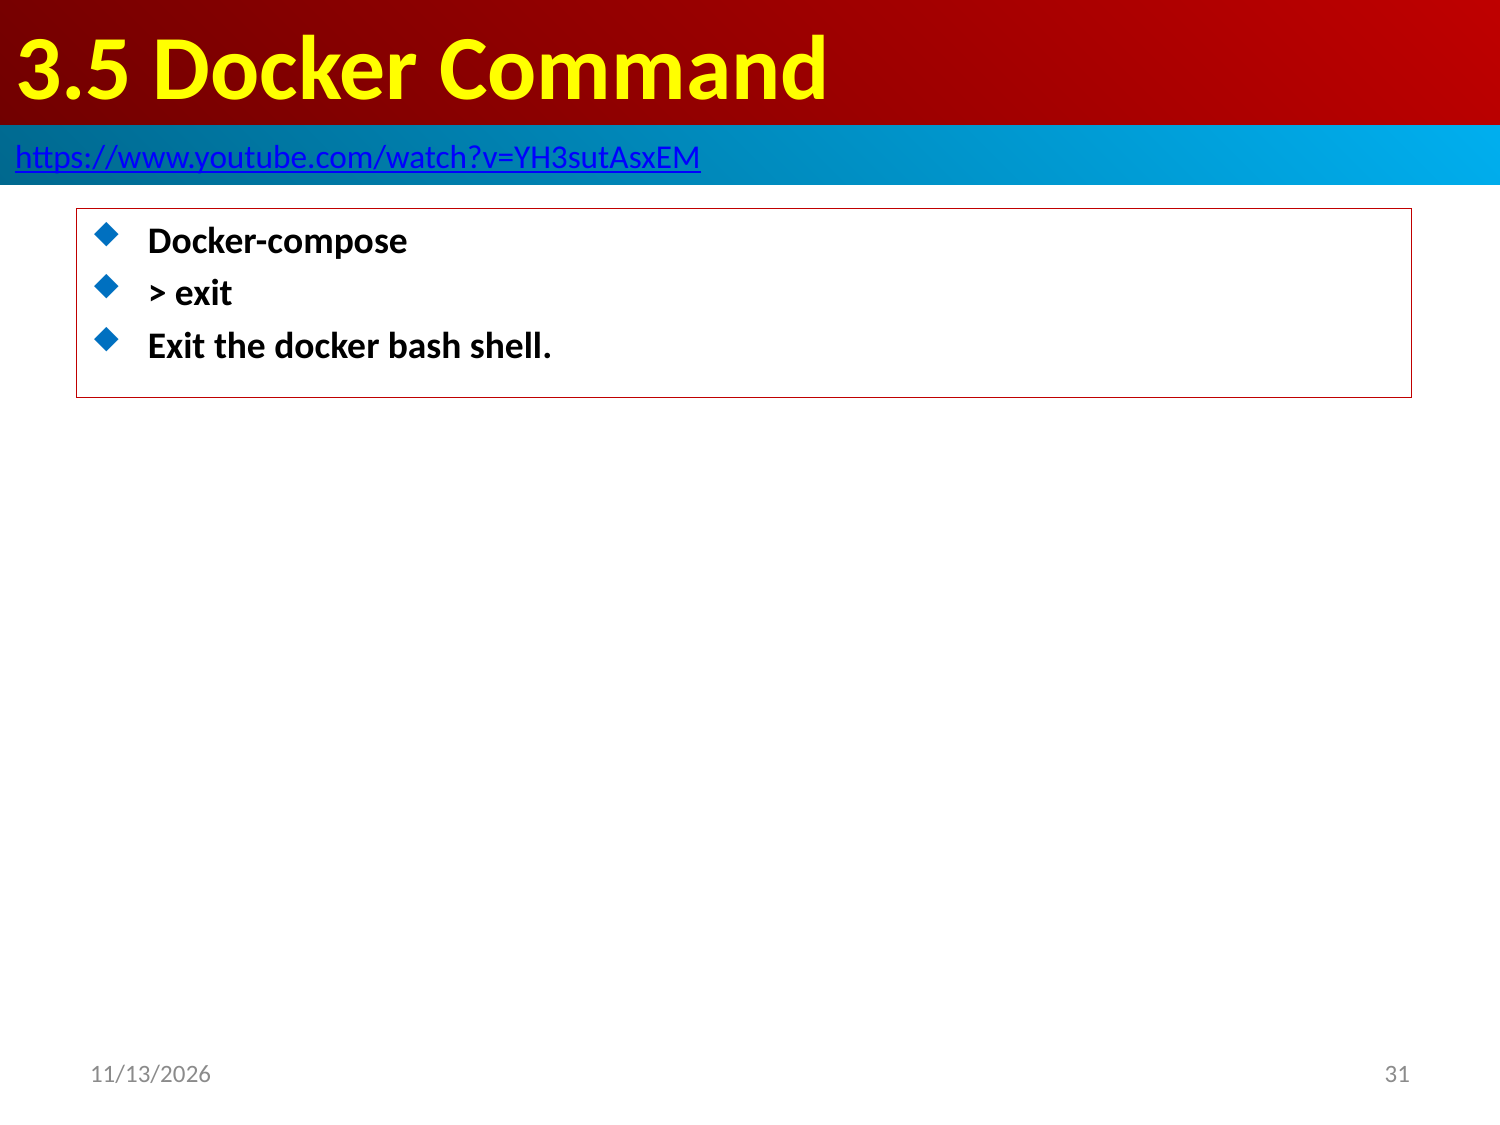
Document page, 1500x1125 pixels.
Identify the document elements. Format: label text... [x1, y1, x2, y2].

subtitle Docker-compose > exit Exit the docker bash shell. [76, 208, 1412, 398]
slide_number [75, 1042, 425, 1103]
title 3.5 Docker Command [0, 0, 1500, 125]
slide_number 31 [1074, 1042, 1425, 1103]
text_box https://www.youtube.com/watch?v=YH3sutAsxEM [0, 125, 1500, 185]
